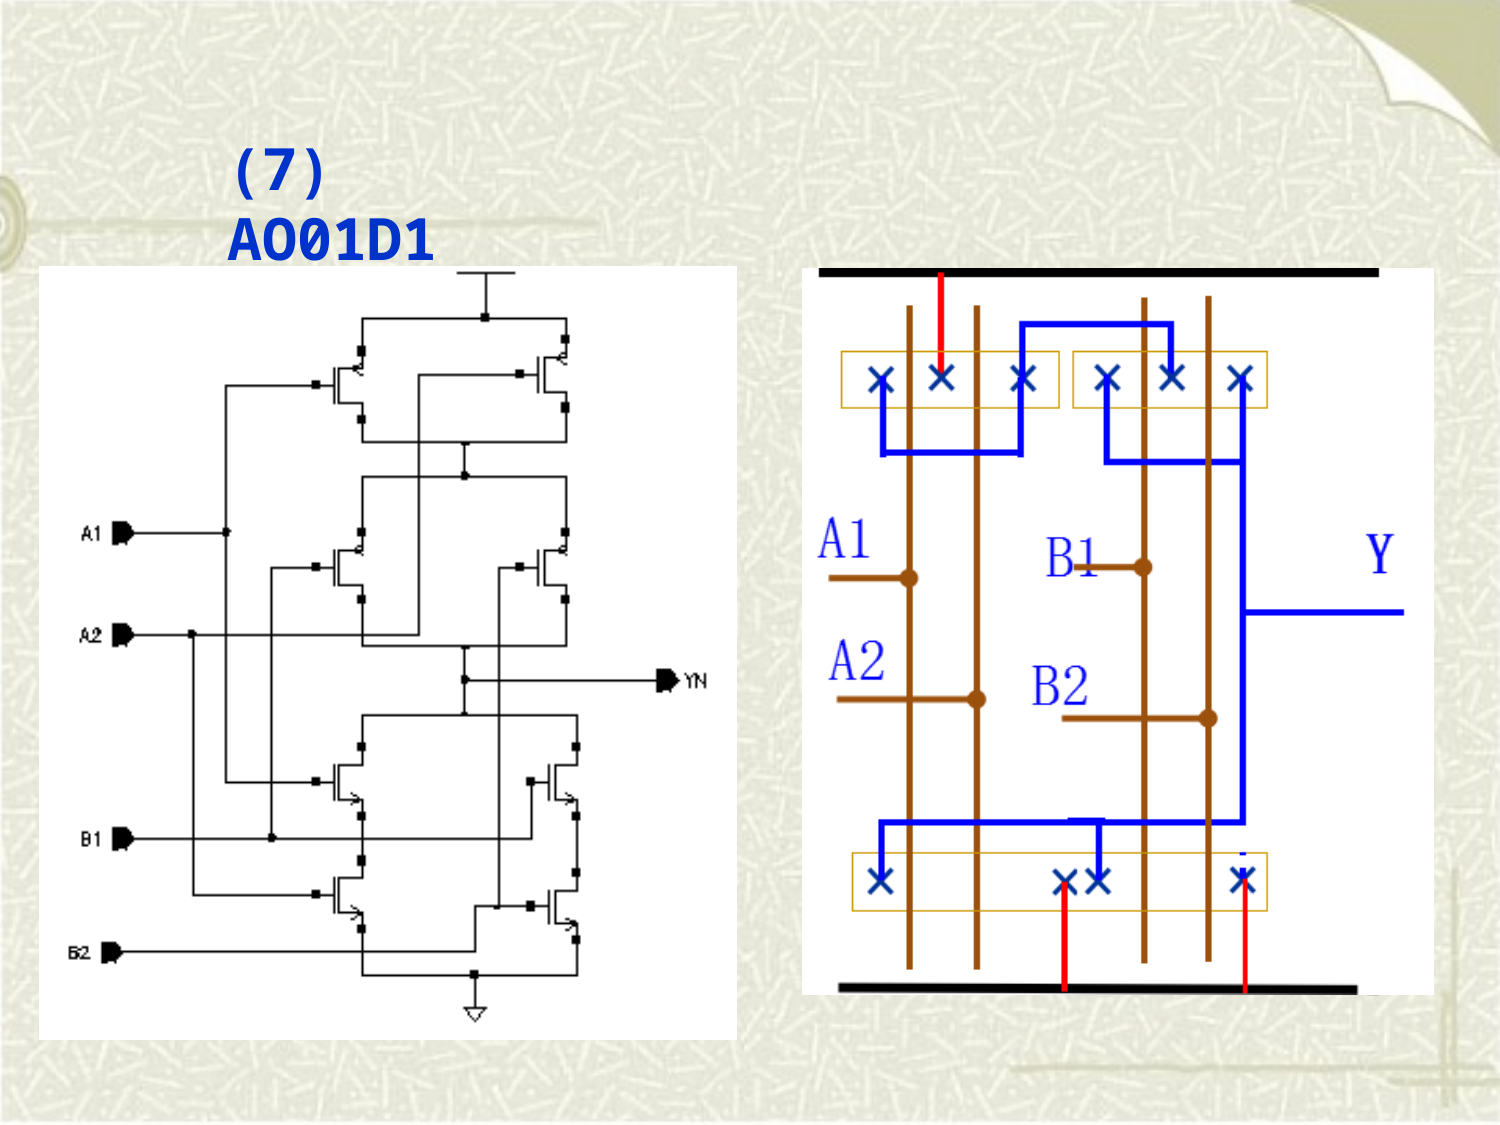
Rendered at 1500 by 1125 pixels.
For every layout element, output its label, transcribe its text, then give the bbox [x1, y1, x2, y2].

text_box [801, 268, 1434, 995]
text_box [1434, 274, 1454, 992]
picture [0, 0, 1500, 1125]
text_box (7) AO01D1 [212, 124, 538, 266]
